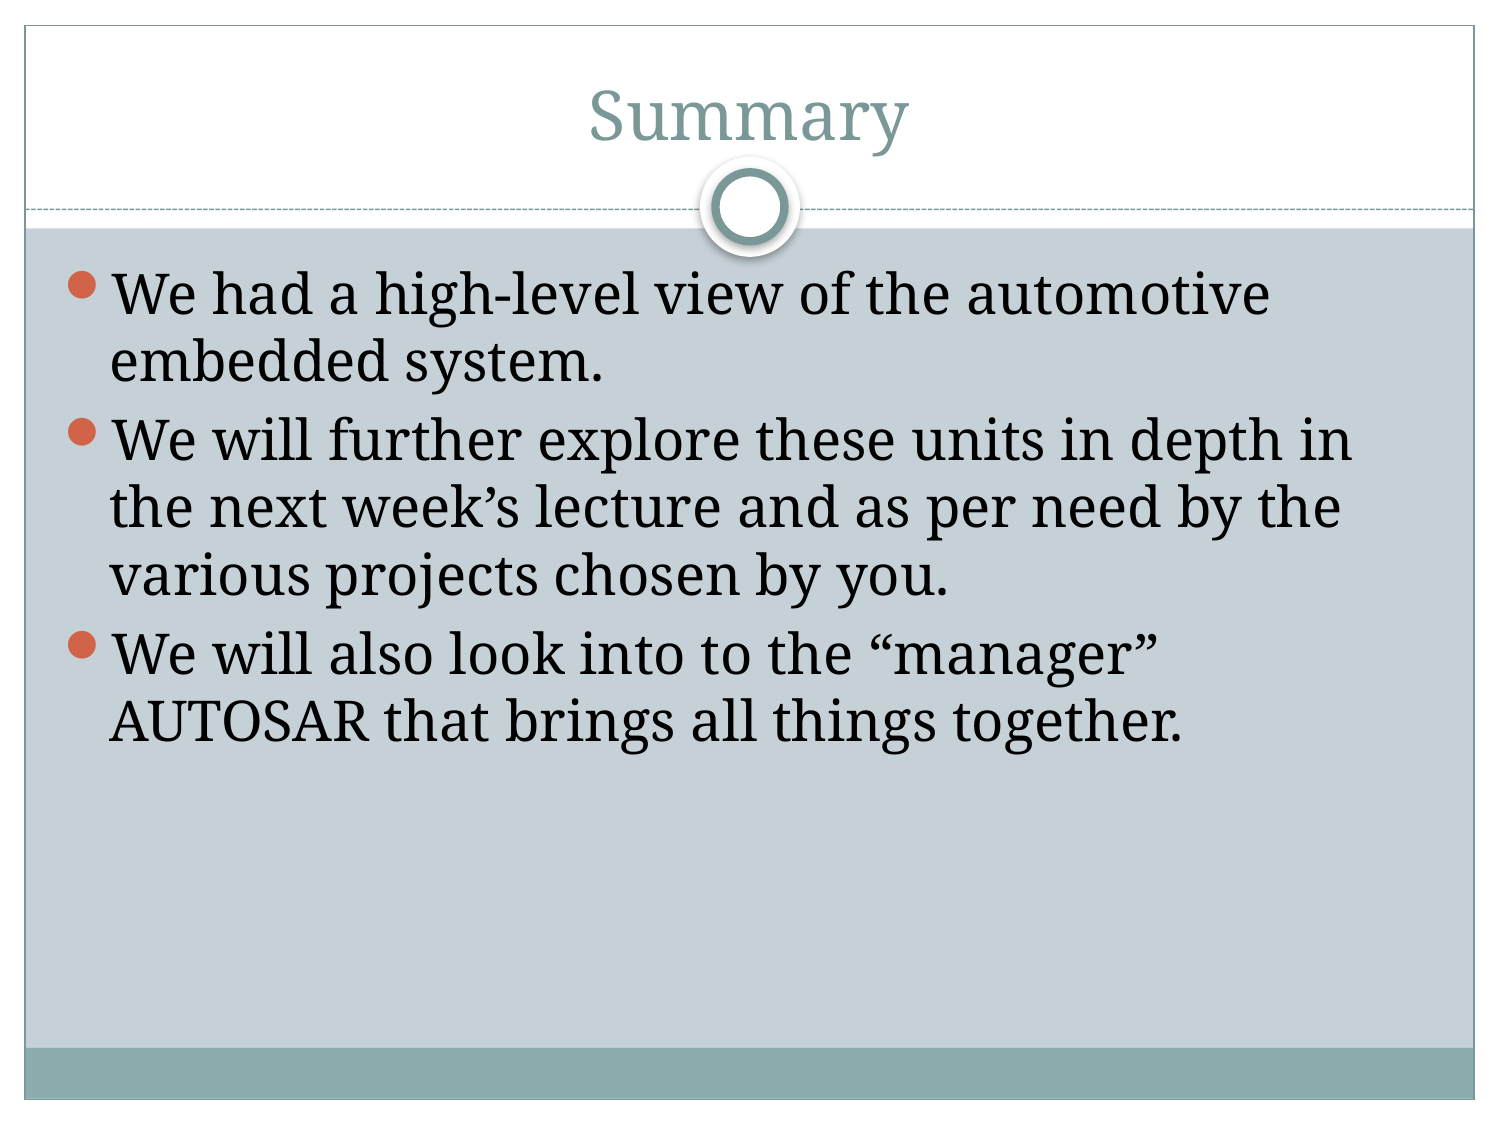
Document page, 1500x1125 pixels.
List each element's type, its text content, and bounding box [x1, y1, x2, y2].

title Summary [49, 37, 1450, 162]
list We had a high-level view of the automotive embedded system. We will further explore these units in depth in the next week’s lecture and as per need by the various projects chosen by you. We will also look into to the “manager” AUTOSAR that brings all things together. [49, 250, 1445, 1001]
